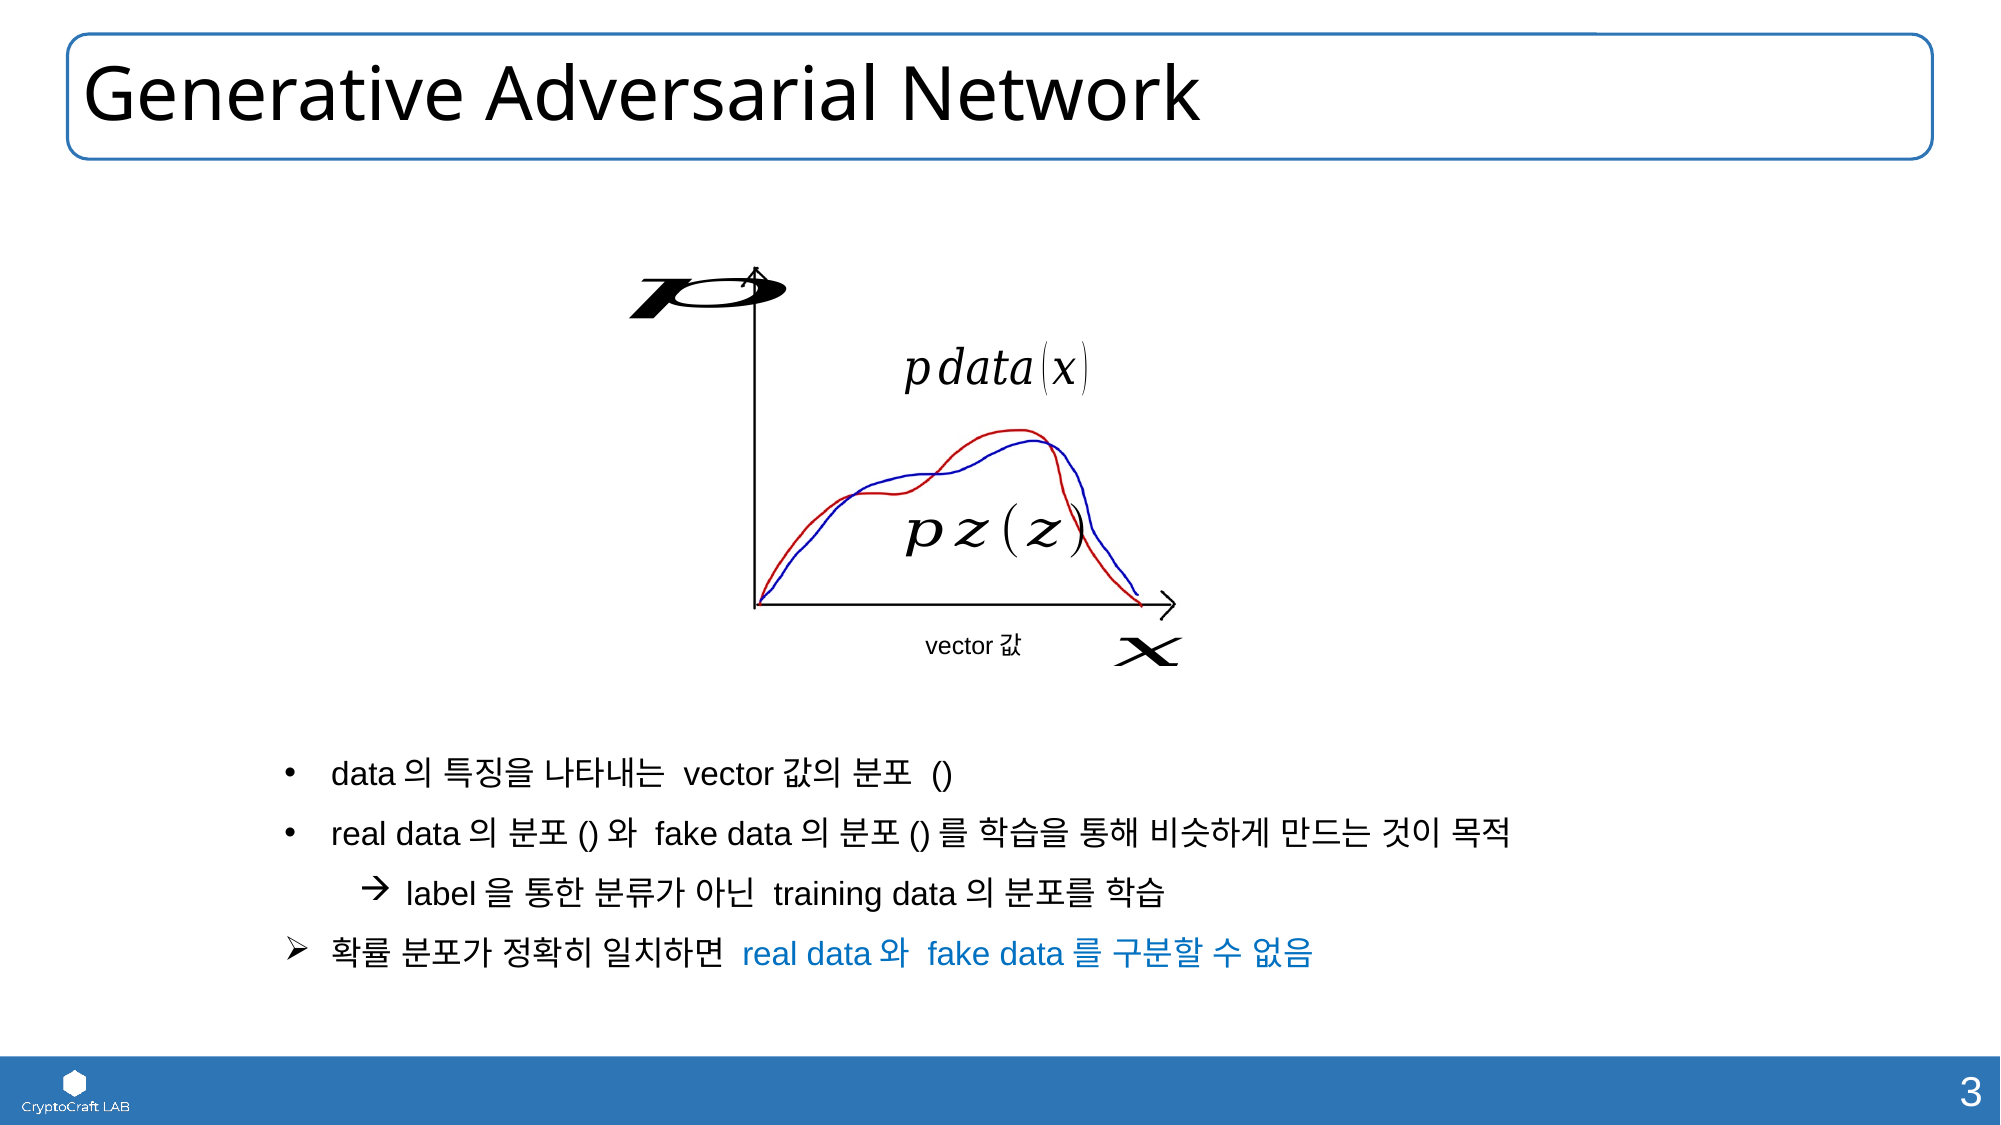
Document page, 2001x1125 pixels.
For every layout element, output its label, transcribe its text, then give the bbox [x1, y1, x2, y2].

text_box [737, 244, 1188, 622]
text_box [269, 618, 1796, 1036]
picture [13, 1061, 138, 1123]
title Generative Adversarial Network [67, 34, 1933, 160]
